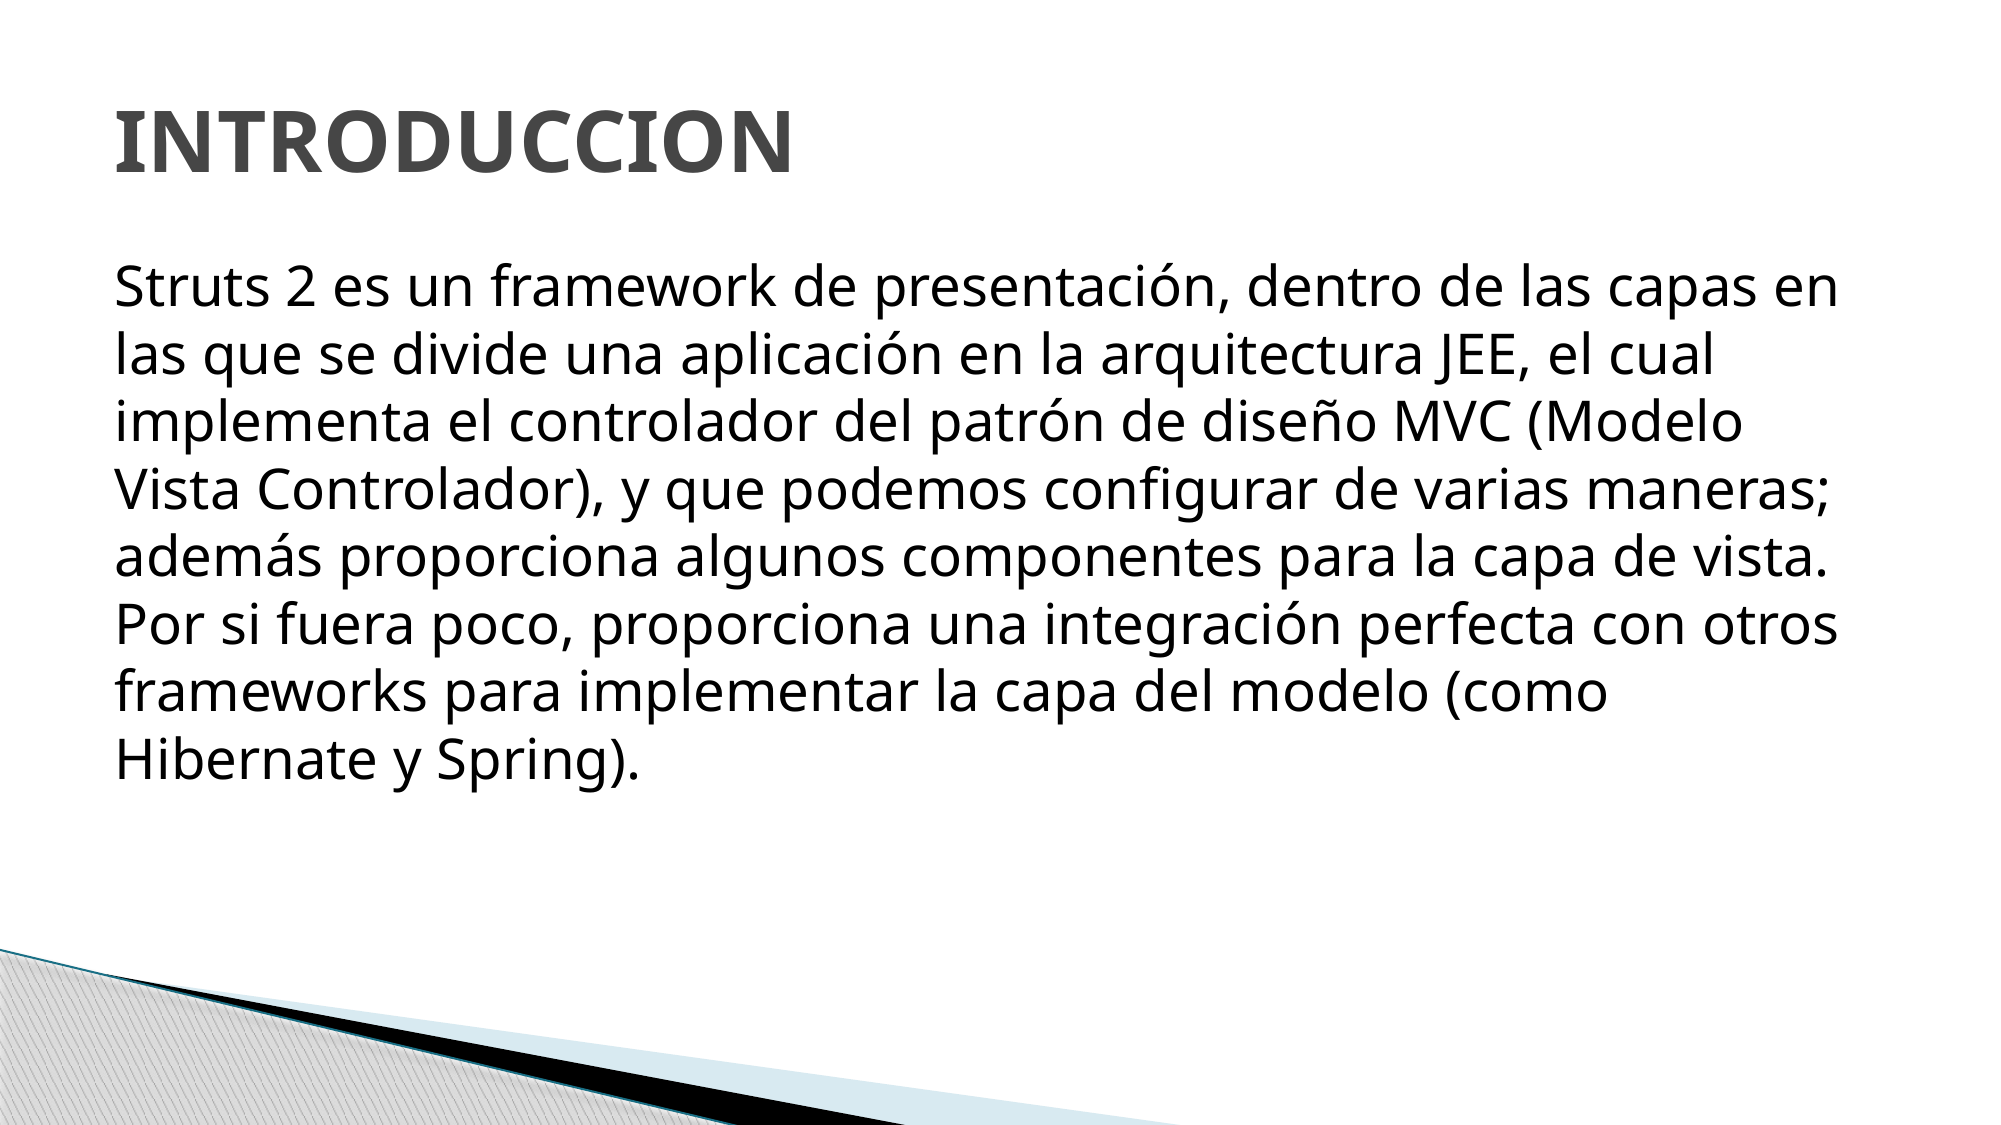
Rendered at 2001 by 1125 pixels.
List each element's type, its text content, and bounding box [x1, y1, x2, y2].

list Struts 2 es un framework de presentación, dentro de las capas en las que se divide una aplicación en la arquitectura JEE, el cual implementa el controlador del patrón de diseño MVC (Modelo Vista Controlador), y que podemos configurar de varias maneras; además proporciona algunos componentes para la capa de vista. Por si fuera poco, proporciona una integración perfecta con otros frameworks para implementar la capa del modelo (como Hibernate y Spring). [99, 243, 1900, 986]
title INTRODUCCION [99, 45, 1900, 233]
